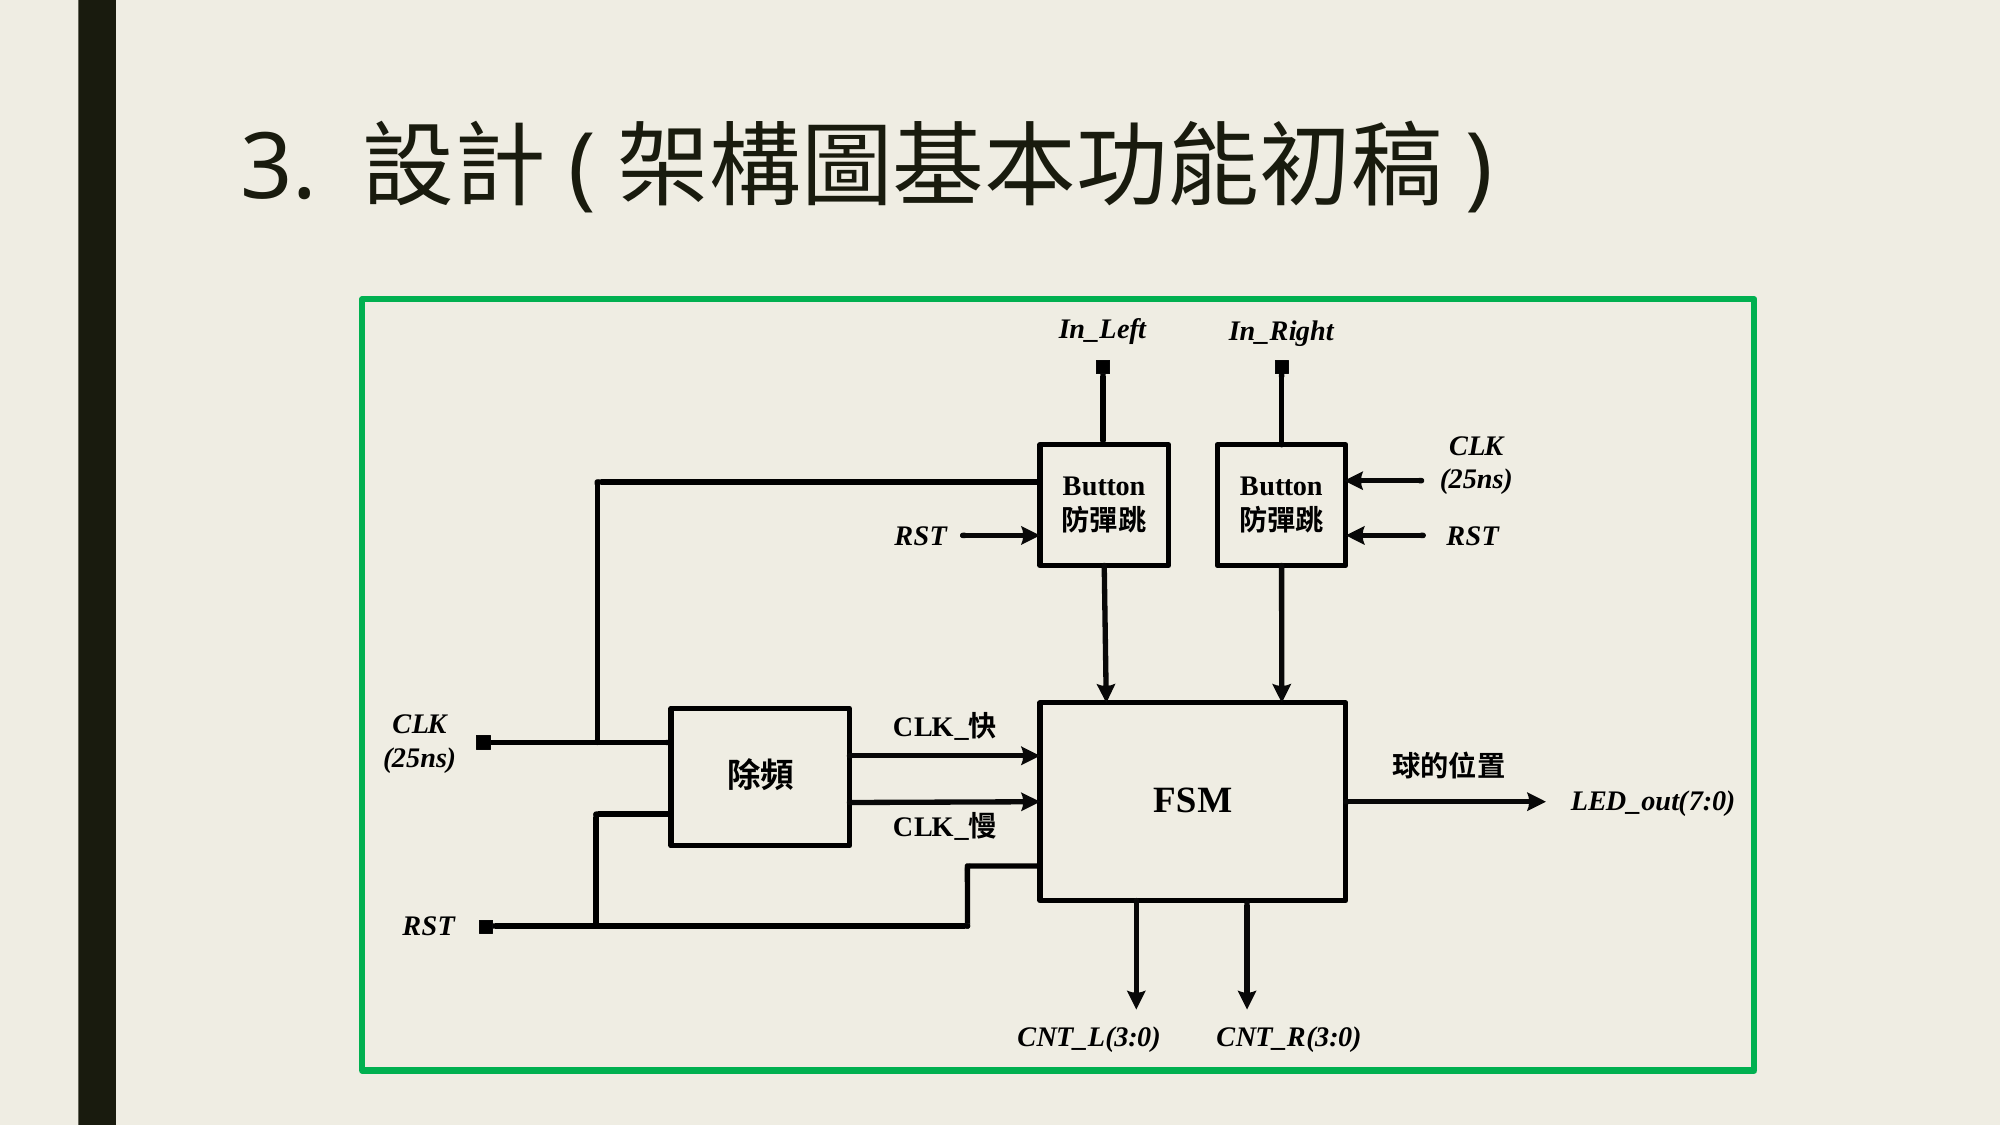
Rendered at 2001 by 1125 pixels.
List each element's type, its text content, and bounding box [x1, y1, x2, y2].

title 3. 設計(架構圖基本功能初稿) [225, 112, 1800, 357]
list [365, 302, 1752, 1068]
